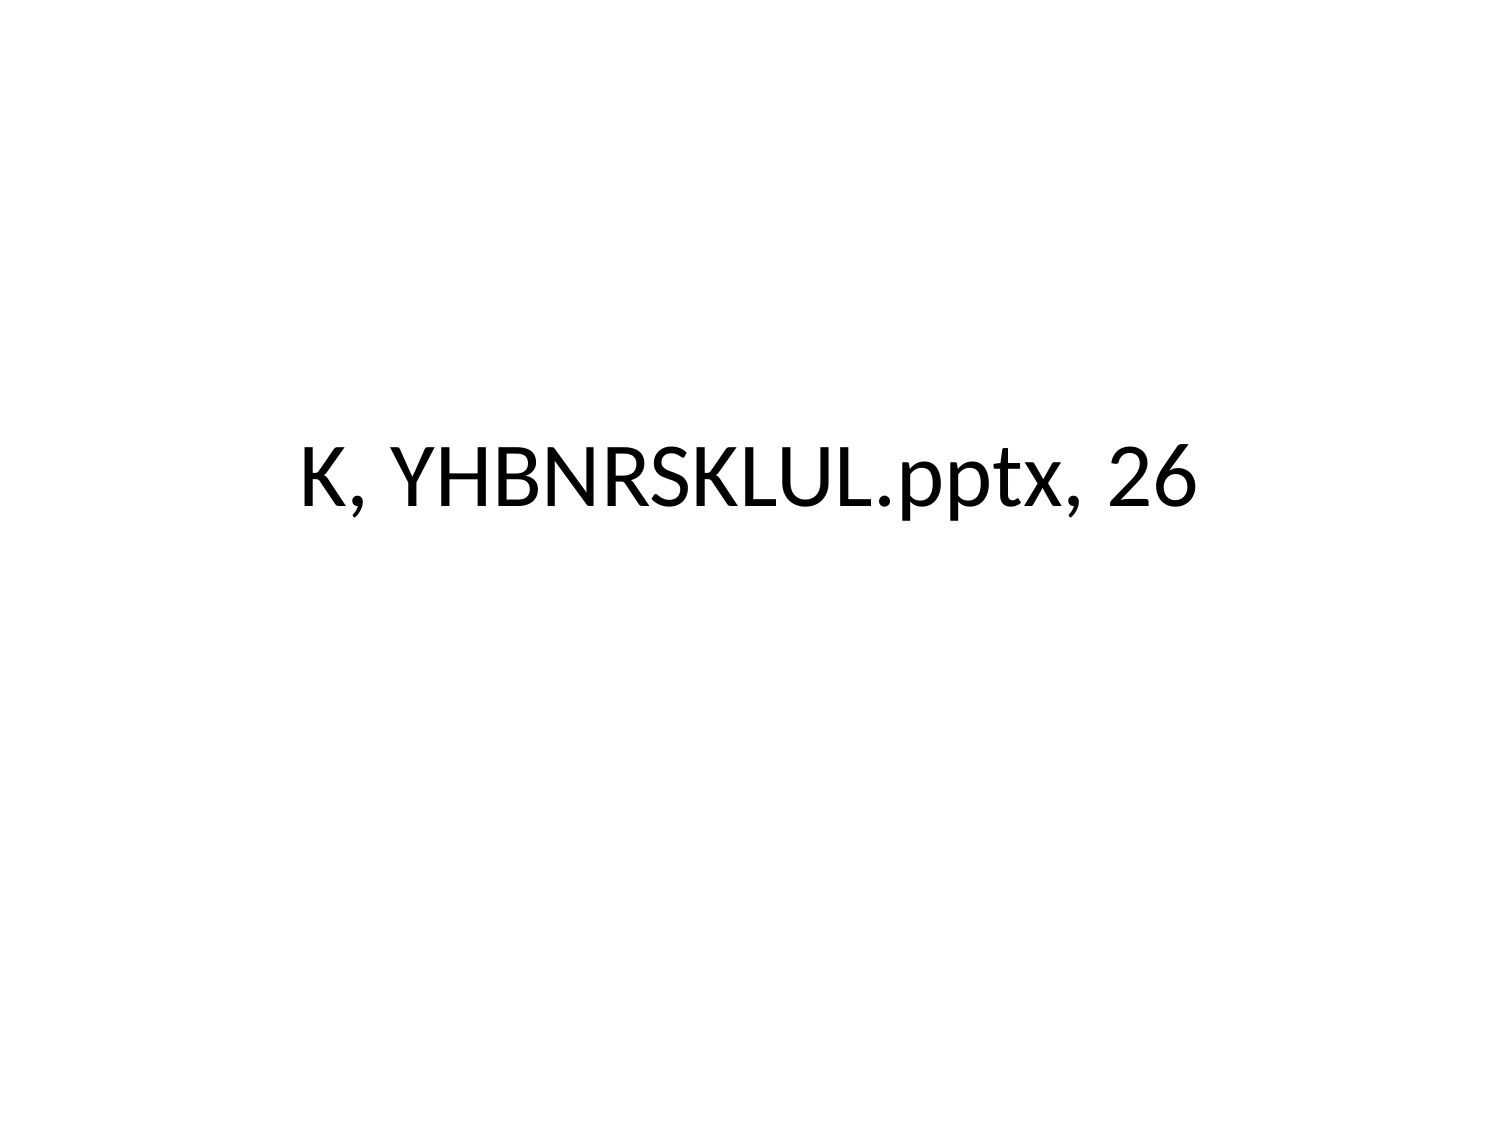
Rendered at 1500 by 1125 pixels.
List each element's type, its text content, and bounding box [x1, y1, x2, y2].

title K, YHBNRSKLUL.pptx, 26 [112, 349, 1388, 591]
